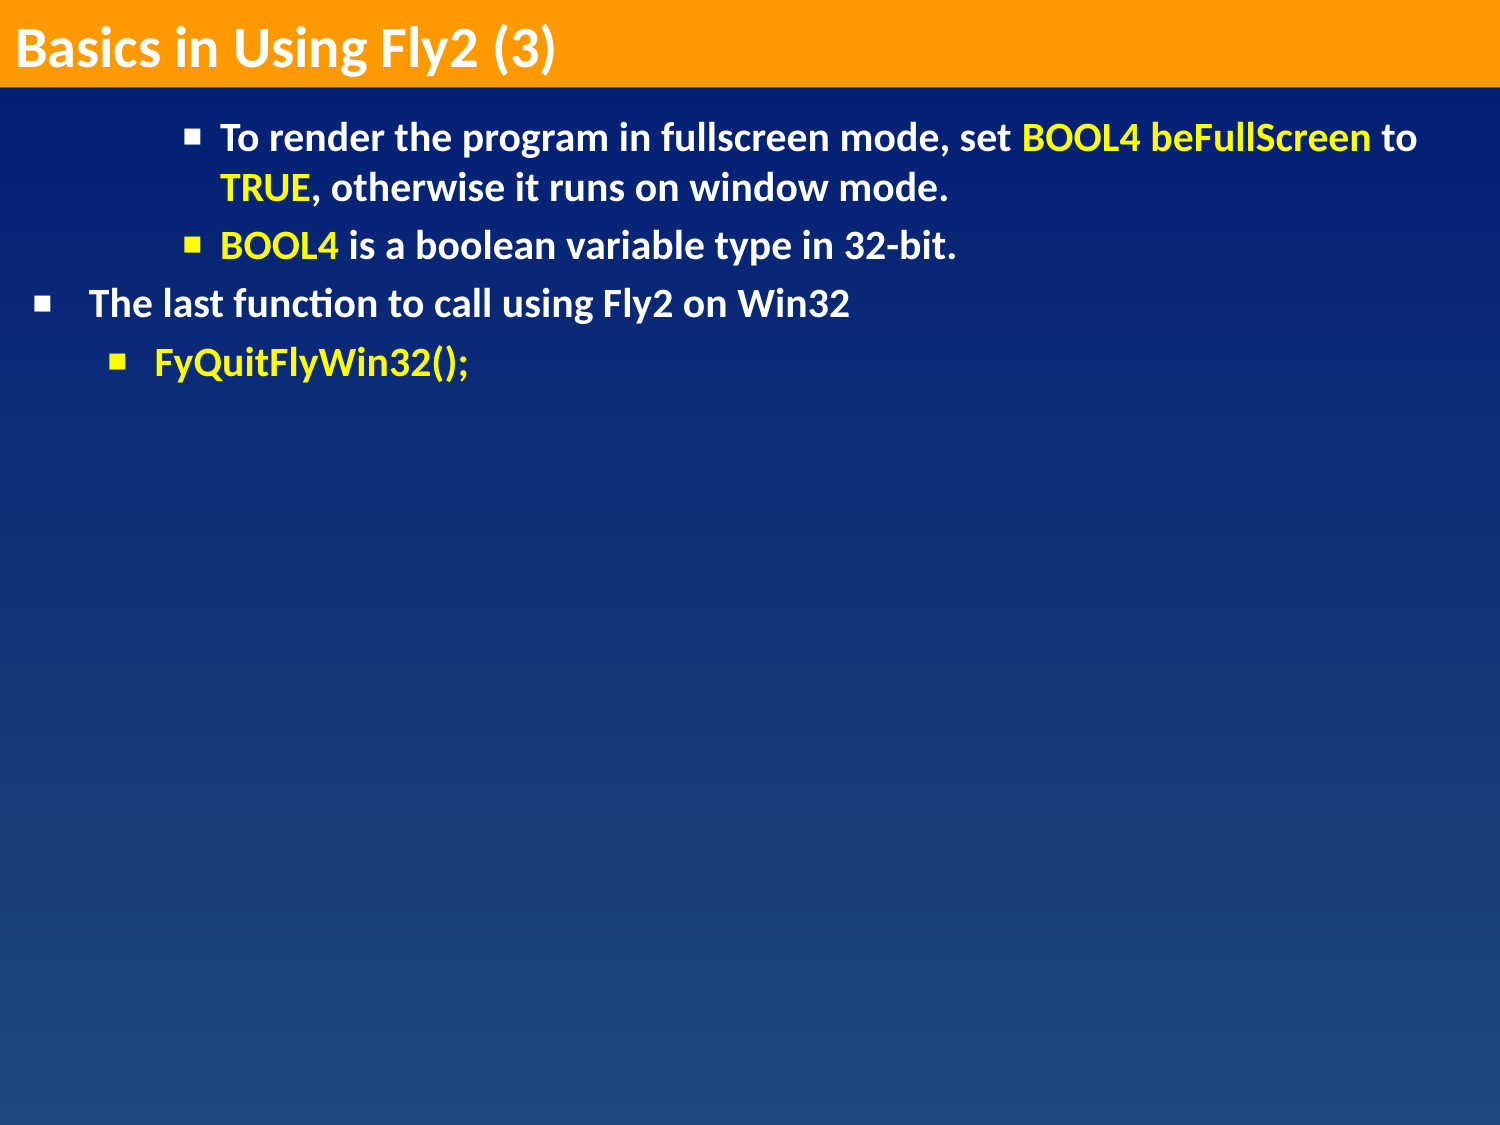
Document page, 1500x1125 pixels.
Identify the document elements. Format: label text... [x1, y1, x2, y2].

text_box Basics in Using Fly2 (3) [0, 0, 1500, 88]
list To render the program in fullscreen mode, set BOOL4 beFullScreen to TRUE, otherwise it runs on window mode. BOOL4 is a boolean variable type in 32-bit. The last function to call using Fly2 on Win32 FyQuitFlyWin32(); [17, 101, 1471, 1059]
